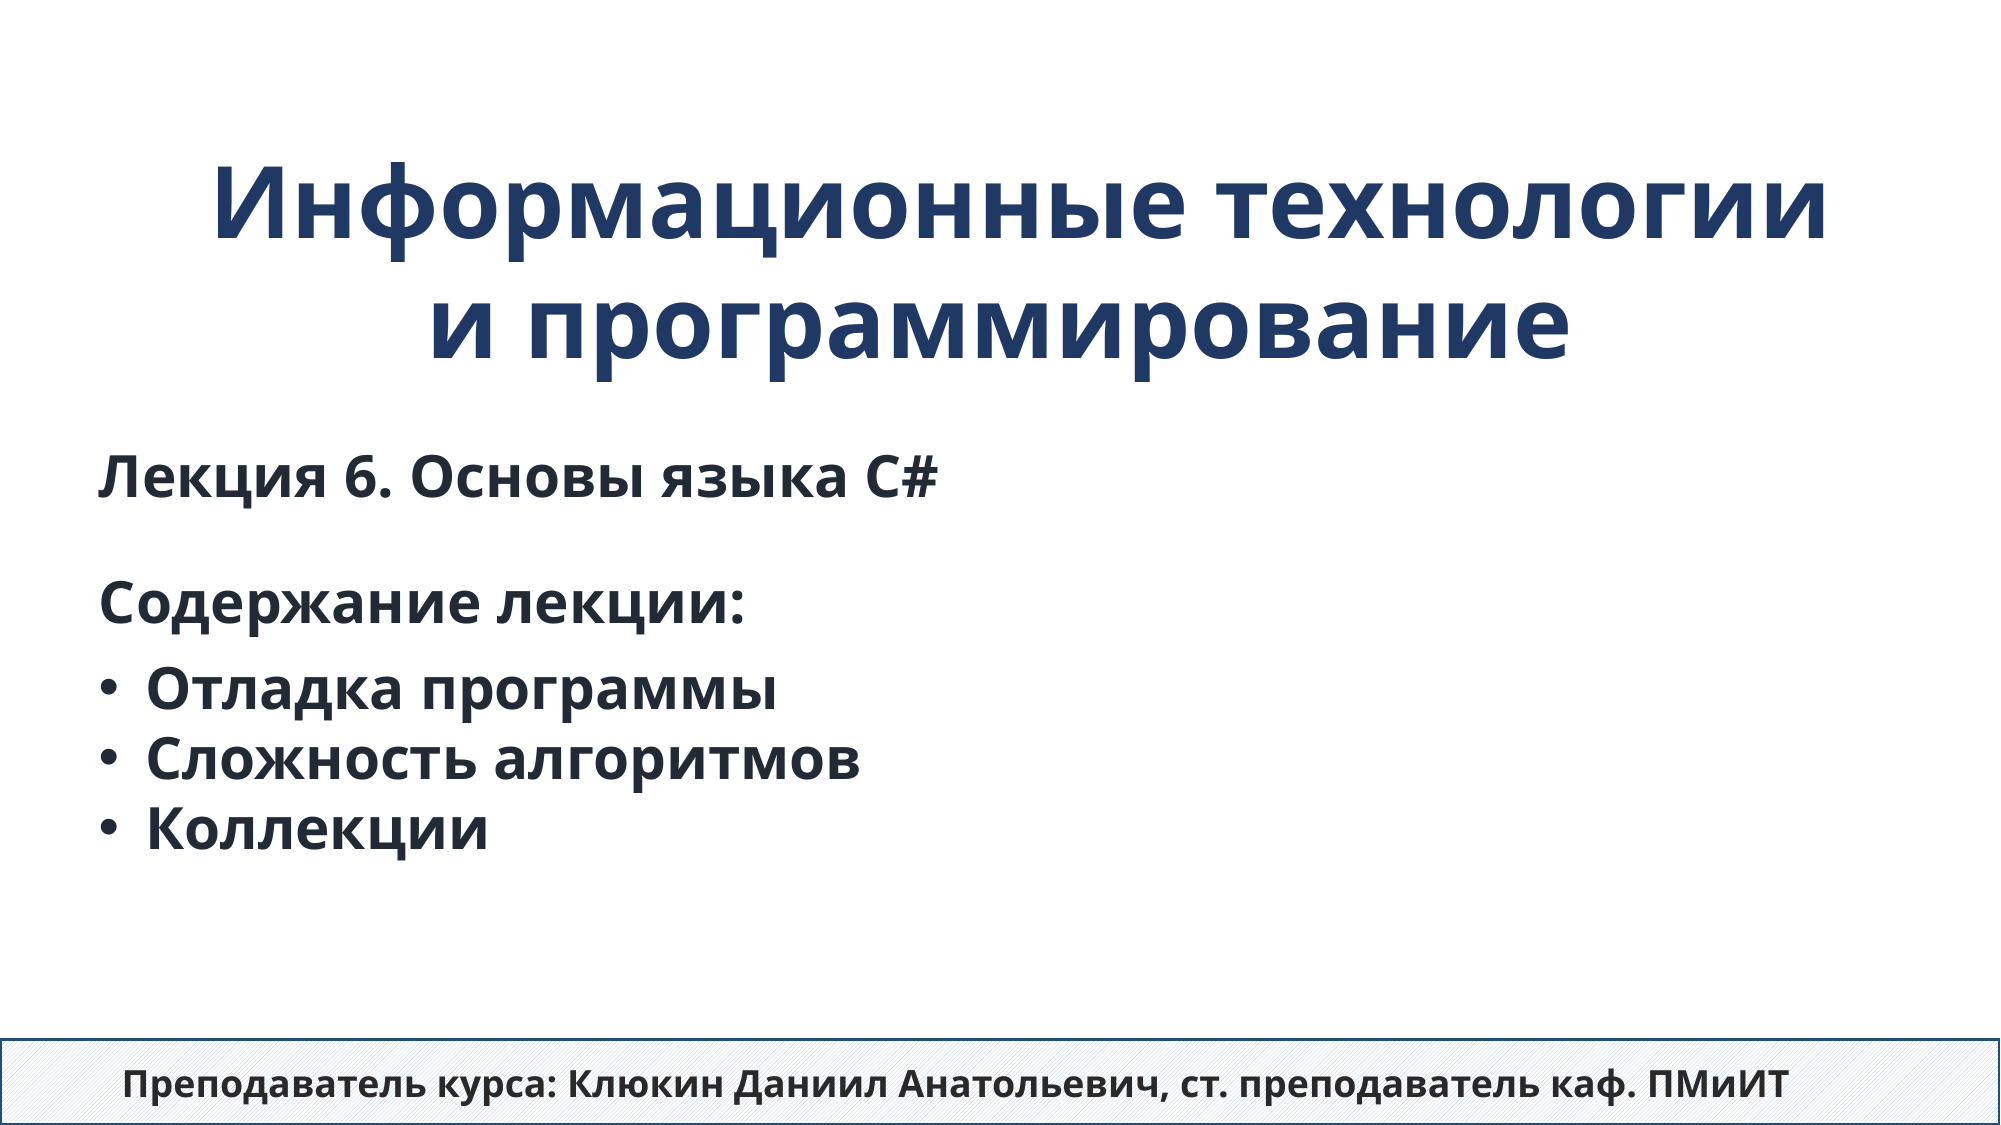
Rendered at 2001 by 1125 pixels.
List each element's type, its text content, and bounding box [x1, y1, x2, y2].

title Лекция 6. Основы языка C# Содержание лекции: [83, 416, 1557, 643]
text_box Отладка программы Сложность алгоритмов Коллекции [83, 643, 2000, 869]
text_box Информационные технологии и программирование [0, 131, 2000, 387]
text_box Преподаватель курса: Клюкин Даниил Анатольевич, ст. преподаватель каф. ПМиИТ [0, 1039, 2000, 1125]
